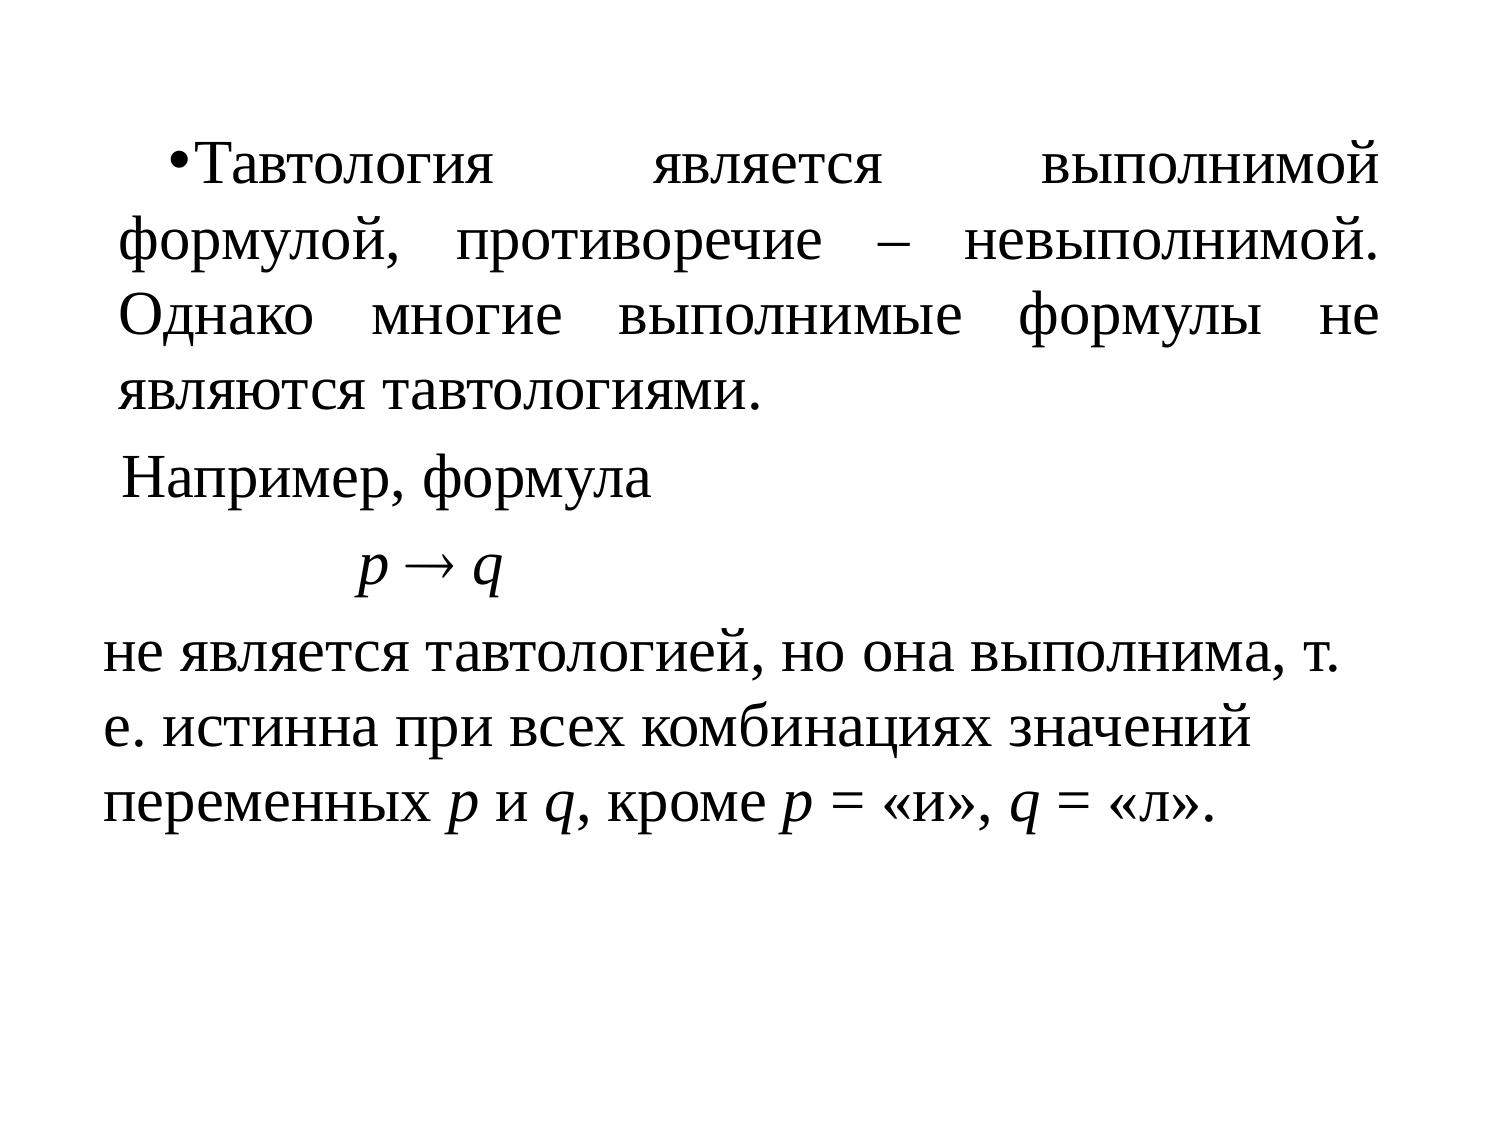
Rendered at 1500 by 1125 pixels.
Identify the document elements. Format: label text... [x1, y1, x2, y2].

list Тавтология является выполнимой формулой, противоречие – невыполнимой. Однако многие выполнимые формулы не являются тавтологиями. Например, формула p ® q не является тавтологией, но она выполнима, т. е. истинна при всех комбинациях значений переменных p и q, кроме p = «и», q = «л». [88, 113, 1439, 857]
